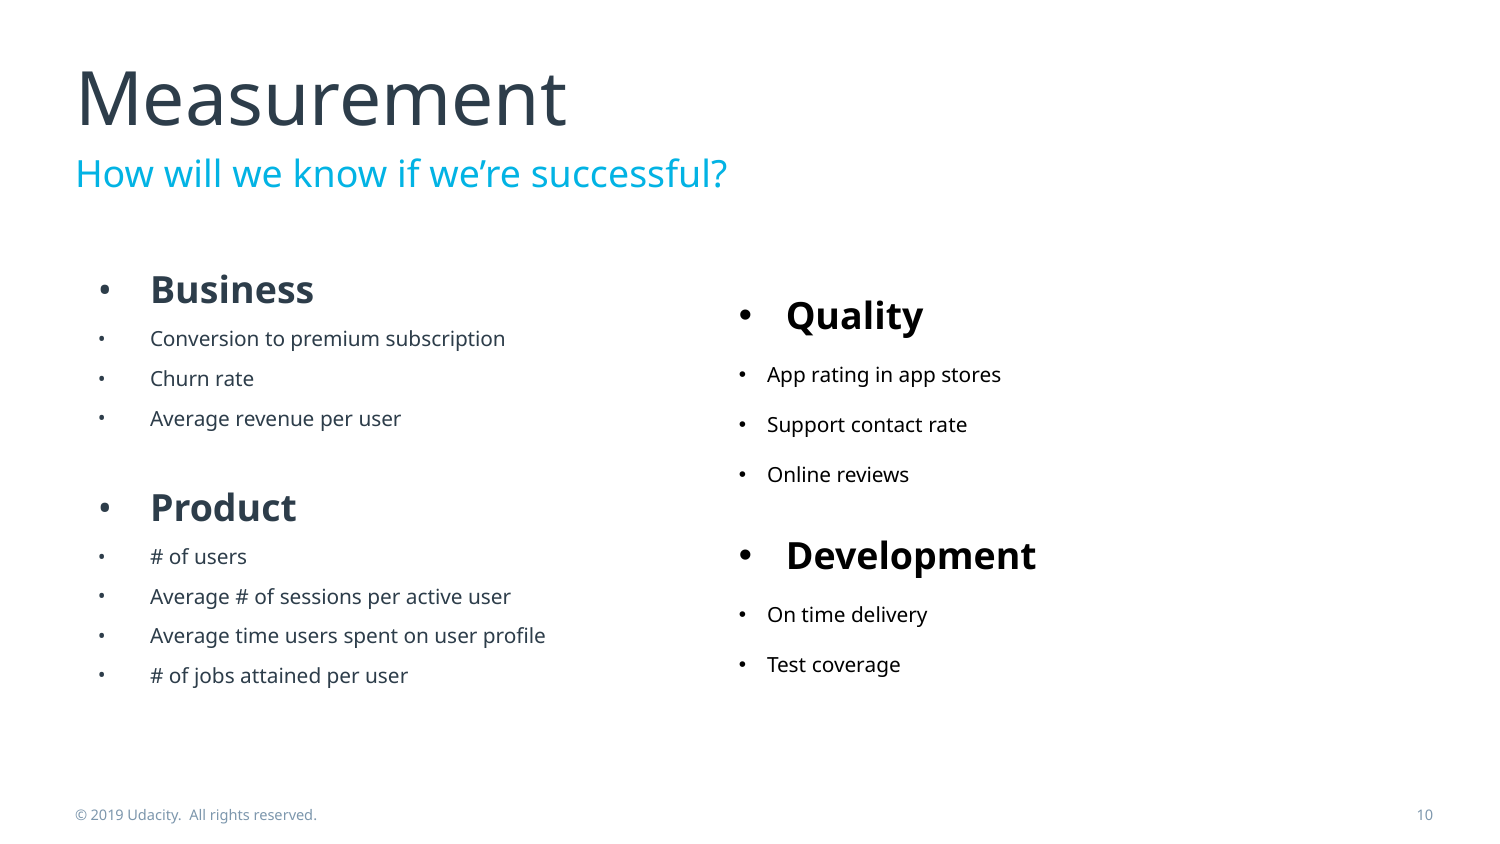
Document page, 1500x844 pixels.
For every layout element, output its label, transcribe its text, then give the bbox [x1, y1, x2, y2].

text_box Quality App rating in app stores Support contact rate Online reviews Development On time delivery Test coverage [724, 239, 1475, 685]
list Business Conversion to premium subscription Churn rate Average revenue per user Product # of users Average # of sessions per active user Average time users spent on user profile # of jobs attained per user [75, 242, 702, 712]
title Measurement [75, 50, 1425, 148]
list © 2019 Udacity. All rights reserved. [75, 806, 725, 826]
slide_number 10 [1416, 806, 1434, 826]
list How will we know if we’re successful? [75, 150, 1425, 201]
